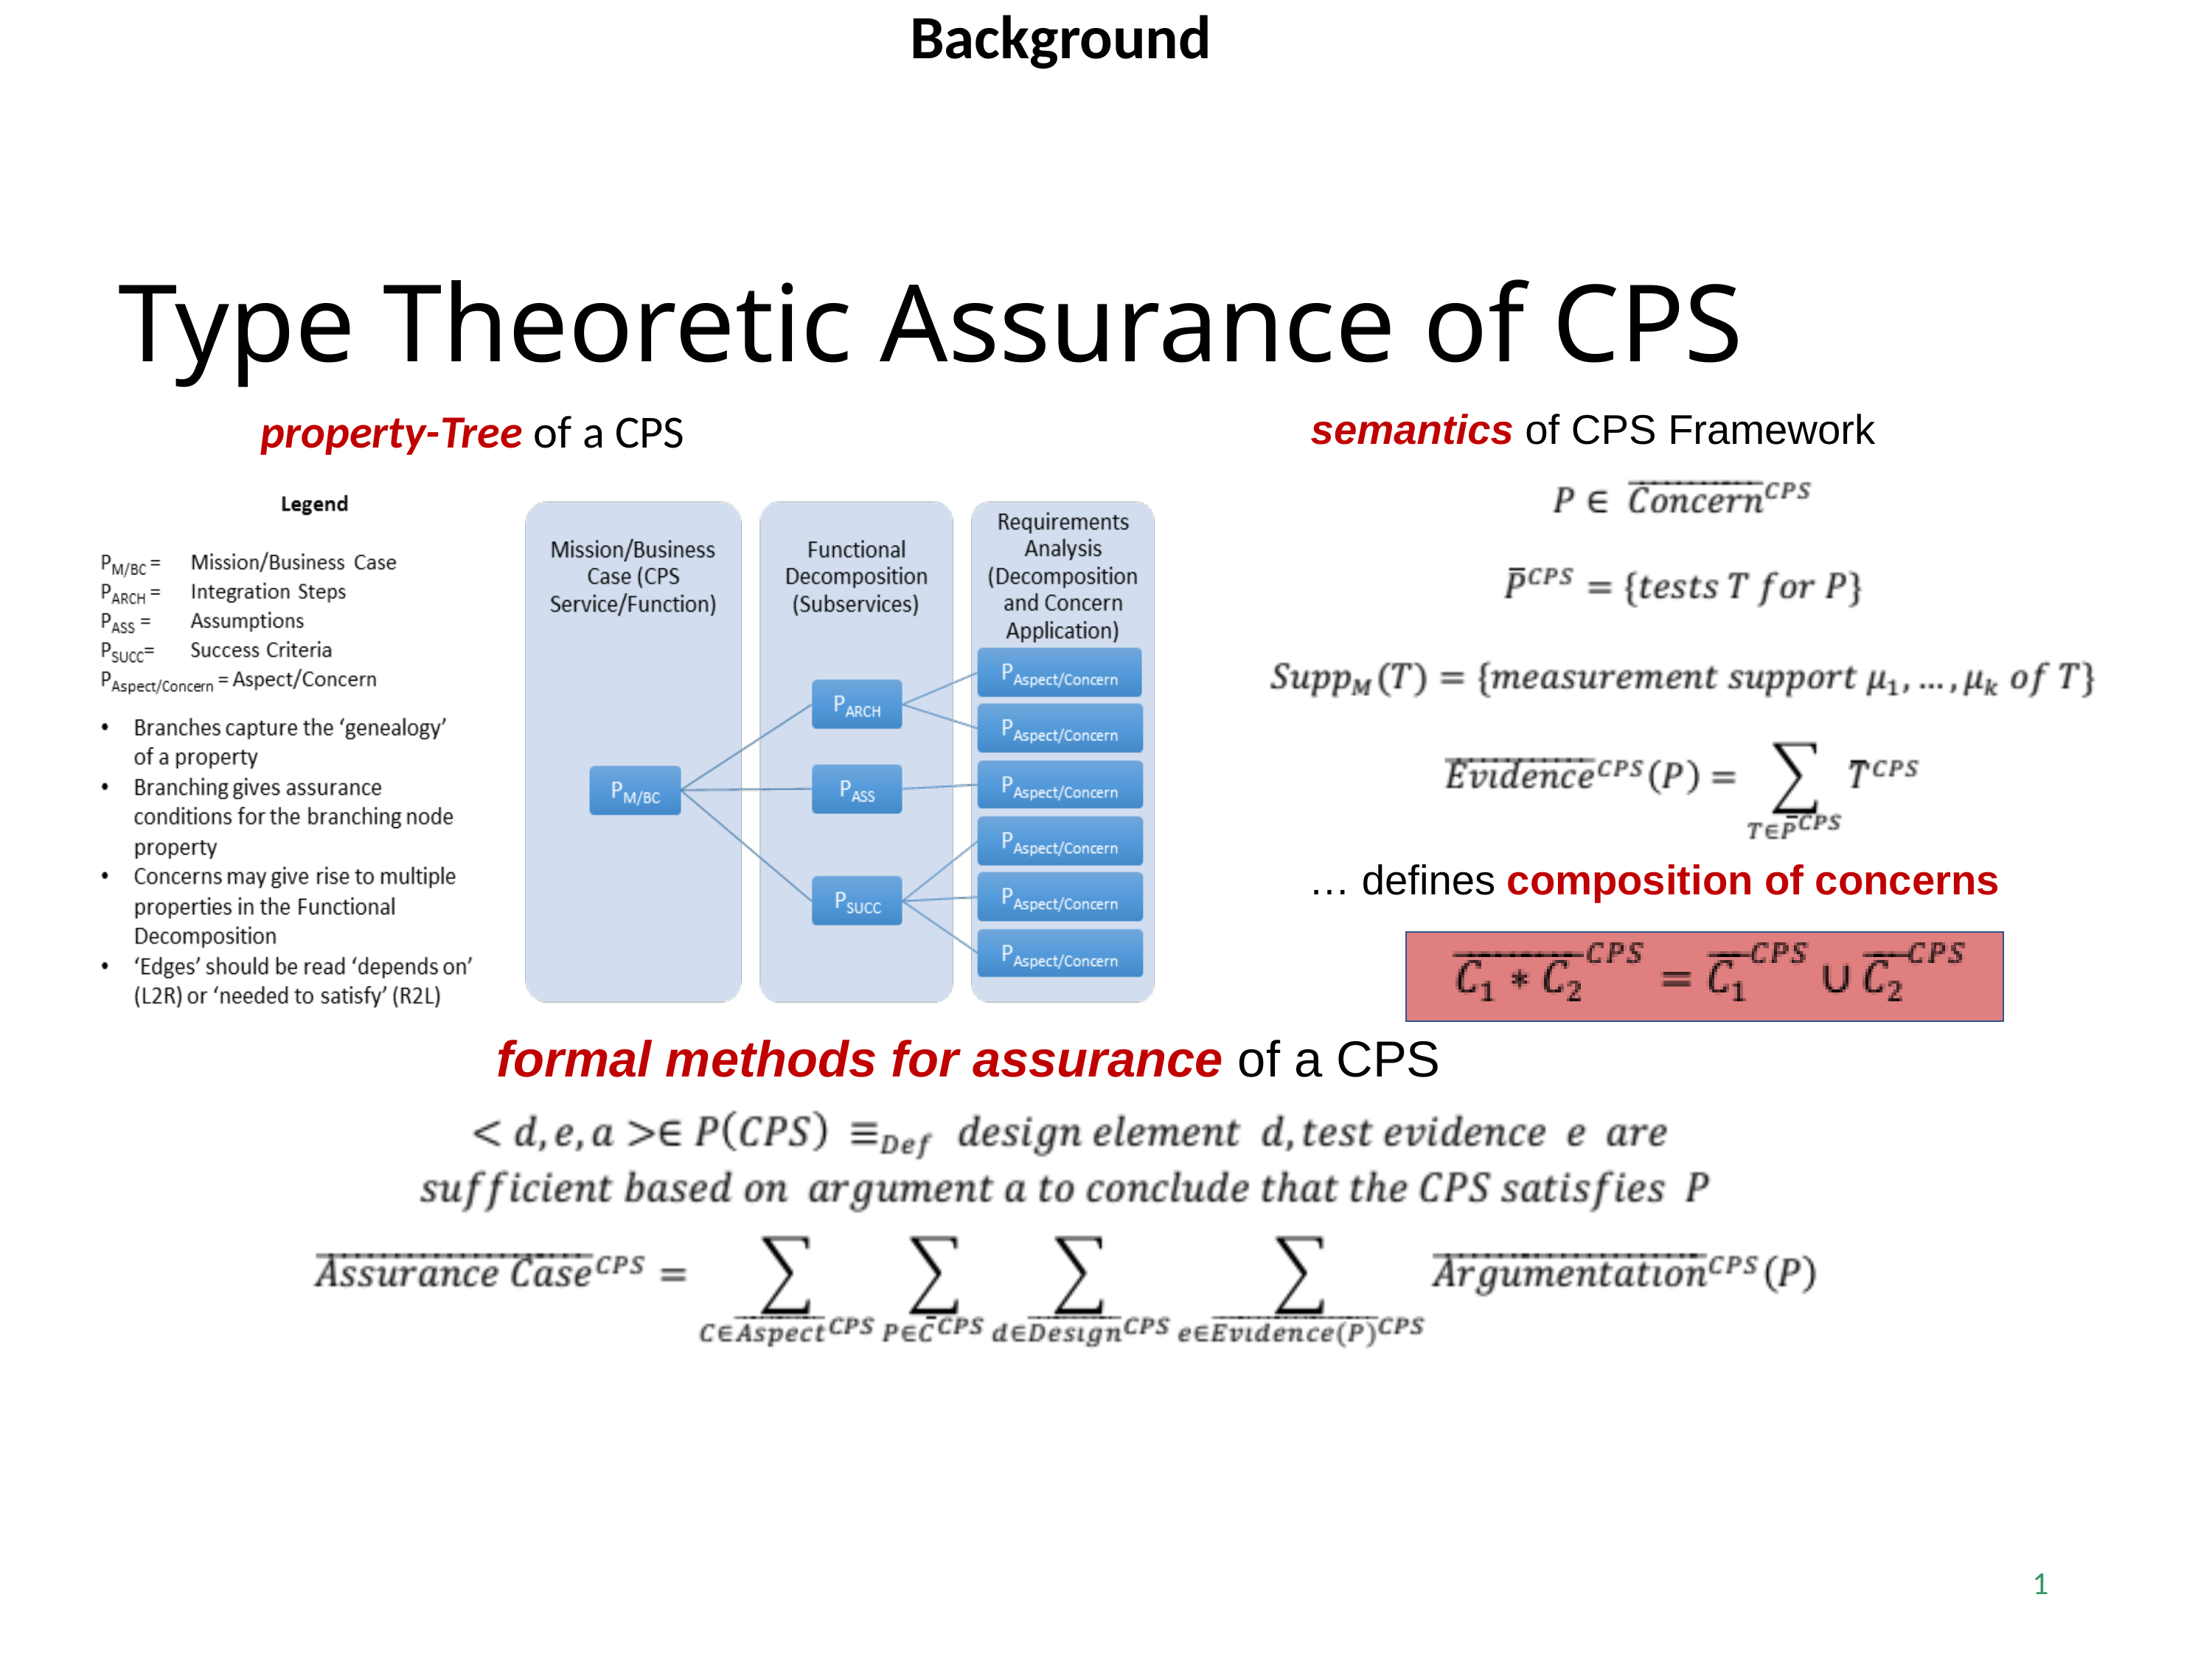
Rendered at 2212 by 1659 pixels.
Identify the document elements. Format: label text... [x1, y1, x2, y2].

slide_number 1 [1562, 1537, 2060, 1627]
picture [87, 481, 824, 1026]
text_box Background [899, 0, 1223, 77]
title Type Theoretic Assurance of CPS [107, 262, 2015, 392]
list property-Tree of a CPS [249, 403, 800, 481]
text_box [824, 400, 2212, 1107]
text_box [267, 1025, 1871, 1439]
